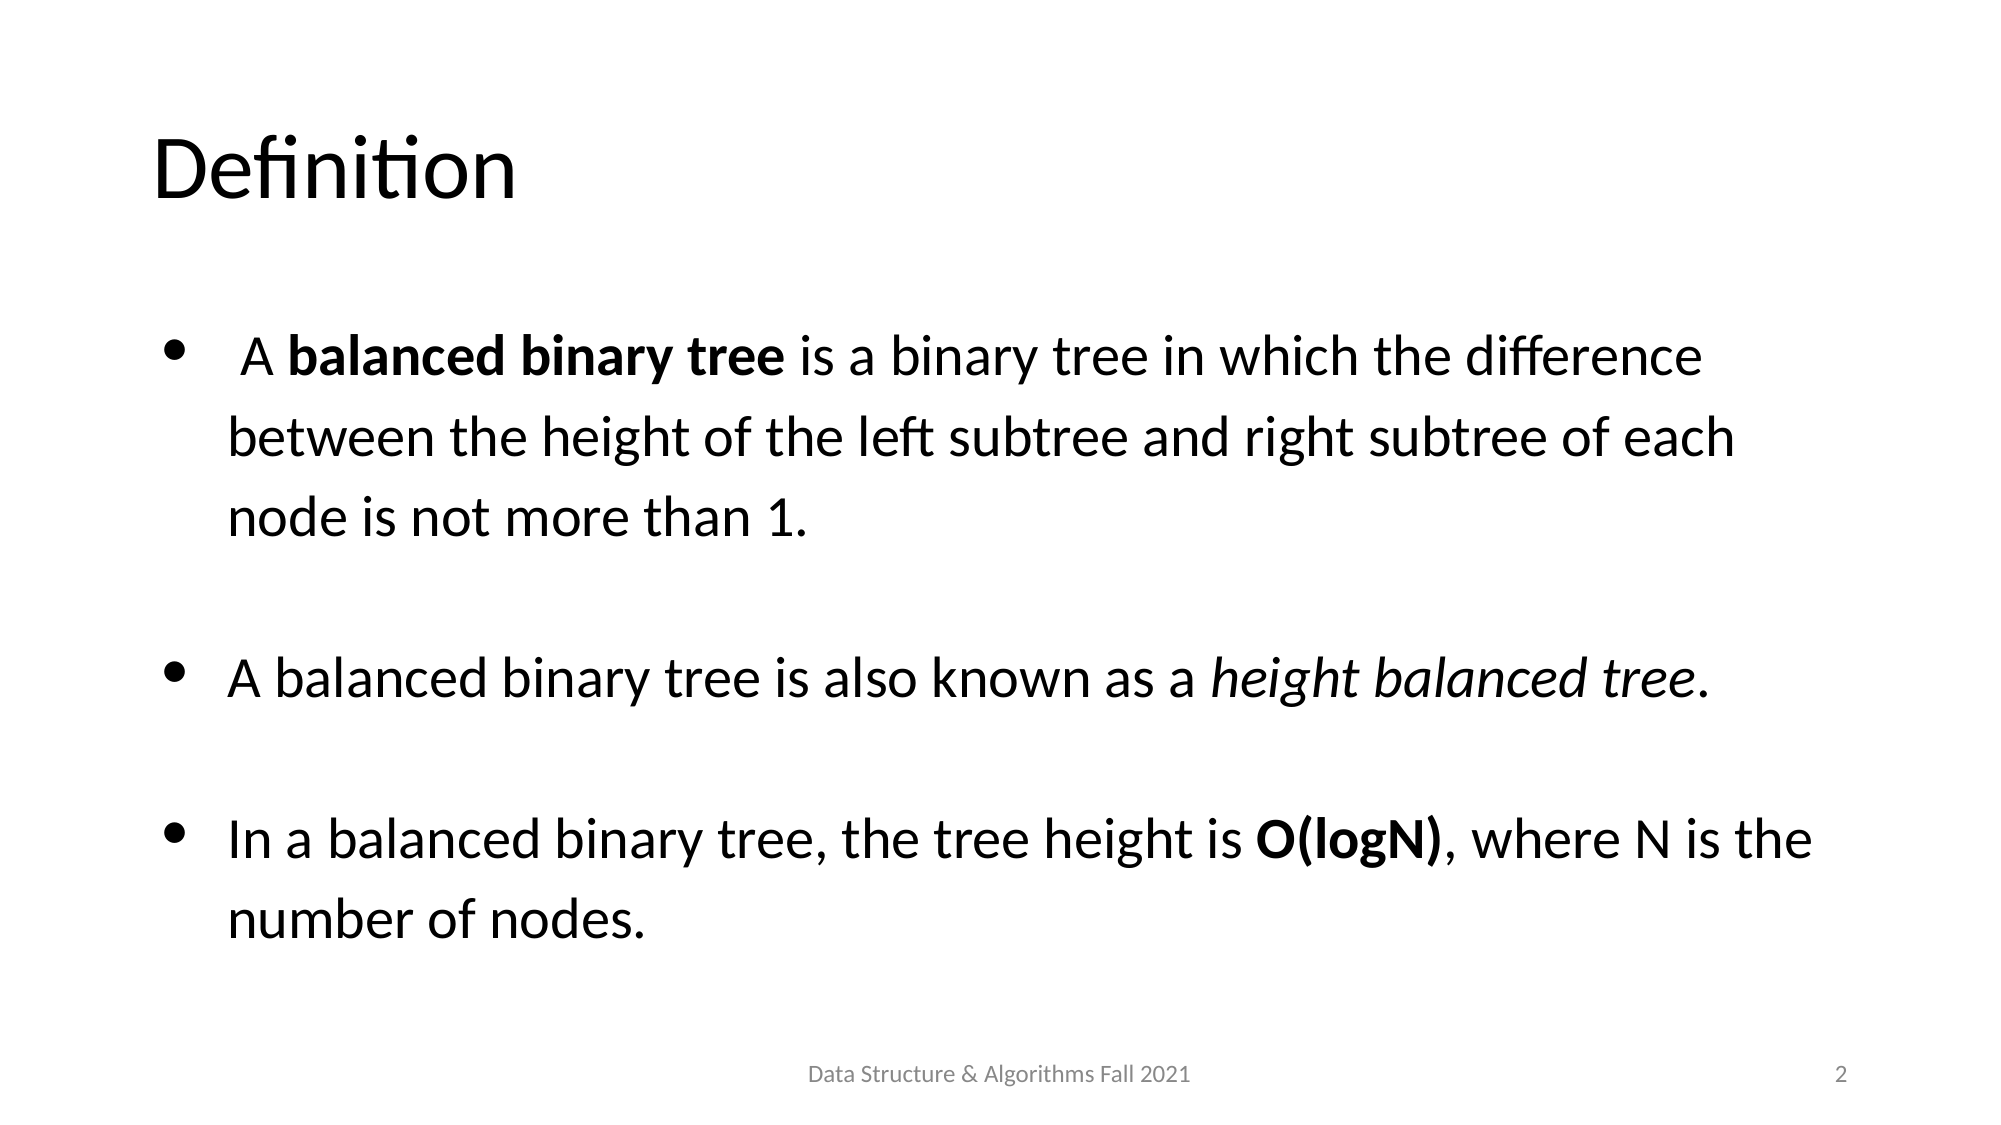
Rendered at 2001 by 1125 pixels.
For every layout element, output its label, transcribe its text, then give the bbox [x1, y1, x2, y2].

slide_number ‹#› [1412, 1042, 1863, 1103]
text_box [823, 795, 875, 861]
footer Data Structure & Algorithms Fall 2021 [662, 1042, 1338, 1103]
title Definition [137, 59, 1863, 278]
list A balanced binary tree is a binary tree in which the difference between the height of the left subtree and right subtree of each node is not more than 1. A balanced binary tree is also known as a height balanced tree. In a balanced binary tree, the tree height is O(logN), where N is the number of nodes. [137, 299, 1863, 1014]
